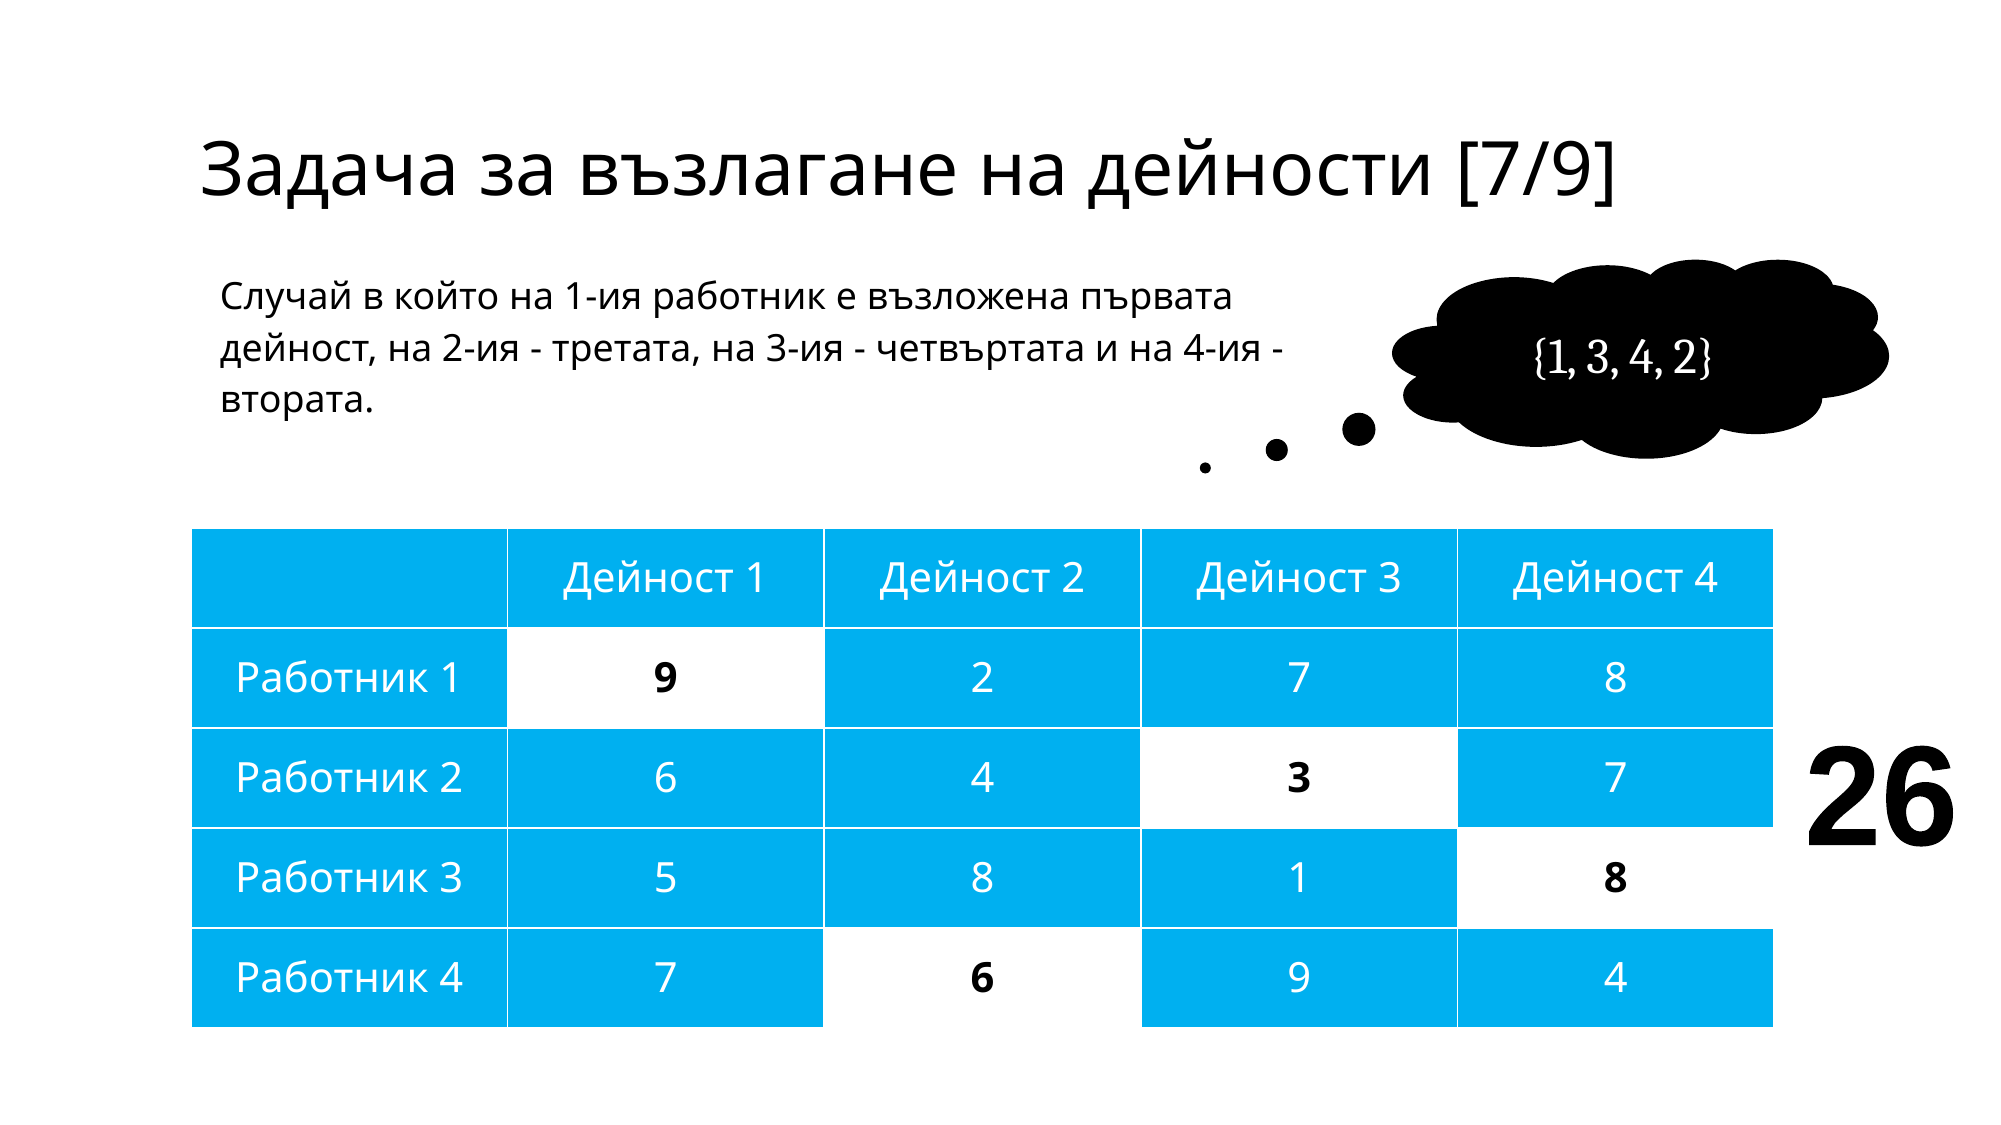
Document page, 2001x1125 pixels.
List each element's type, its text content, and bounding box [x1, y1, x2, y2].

table_cell 2 [825, 629, 1140, 727]
list Случай в който на 1-ия работник е възложена първата дейност, на 2-ия - третата, на 3-ия - четвъртата и на 4-ия - втората. [202, 259, 1347, 521]
table_cell Работник 2 [192, 729, 507, 827]
table_cell Работник 1 [192, 629, 507, 727]
table_header Дейност 1 [508, 529, 823, 627]
table_cell 8 [1458, 829, 1773, 927]
table_header Дейност 2 [825, 529, 1140, 627]
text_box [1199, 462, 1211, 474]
table_cell 3 [1142, 729, 1457, 827]
table_cell Работник 3 [192, 829, 507, 927]
table_cell 6 [508, 729, 823, 827]
table_cell 8 [1458, 629, 1773, 727]
table_cell Работник 4 [192, 929, 507, 1027]
table_cell 1 [1142, 829, 1457, 927]
text_box {1, 3, 4, 2} [1391, 259, 1890, 459]
table_cell 6 [825, 929, 1140, 1027]
title Задача за възлагане на дейности [7/9] [182, 108, 1920, 234]
table_cell 7 [1142, 629, 1457, 727]
table_cell 7 [508, 929, 823, 1027]
table_cell 8 [825, 829, 1140, 927]
table_header [192, 529, 507, 627]
table_cell 7 [1458, 729, 1773, 827]
table_cell 4 [1458, 929, 1773, 1027]
table_cell 9 [1142, 929, 1457, 1027]
table_cell 5 [508, 829, 823, 927]
table_cell 9 [508, 629, 823, 727]
table_header Дейност 3 [1142, 529, 1457, 627]
table_header Дейност 4 [1458, 529, 1773, 627]
text_box {1, 3, 4, 2} [1342, 412, 1376, 446]
table_cell 4 [825, 729, 1140, 827]
text_box {1, 3, 4, 2} [1265, 438, 1288, 462]
